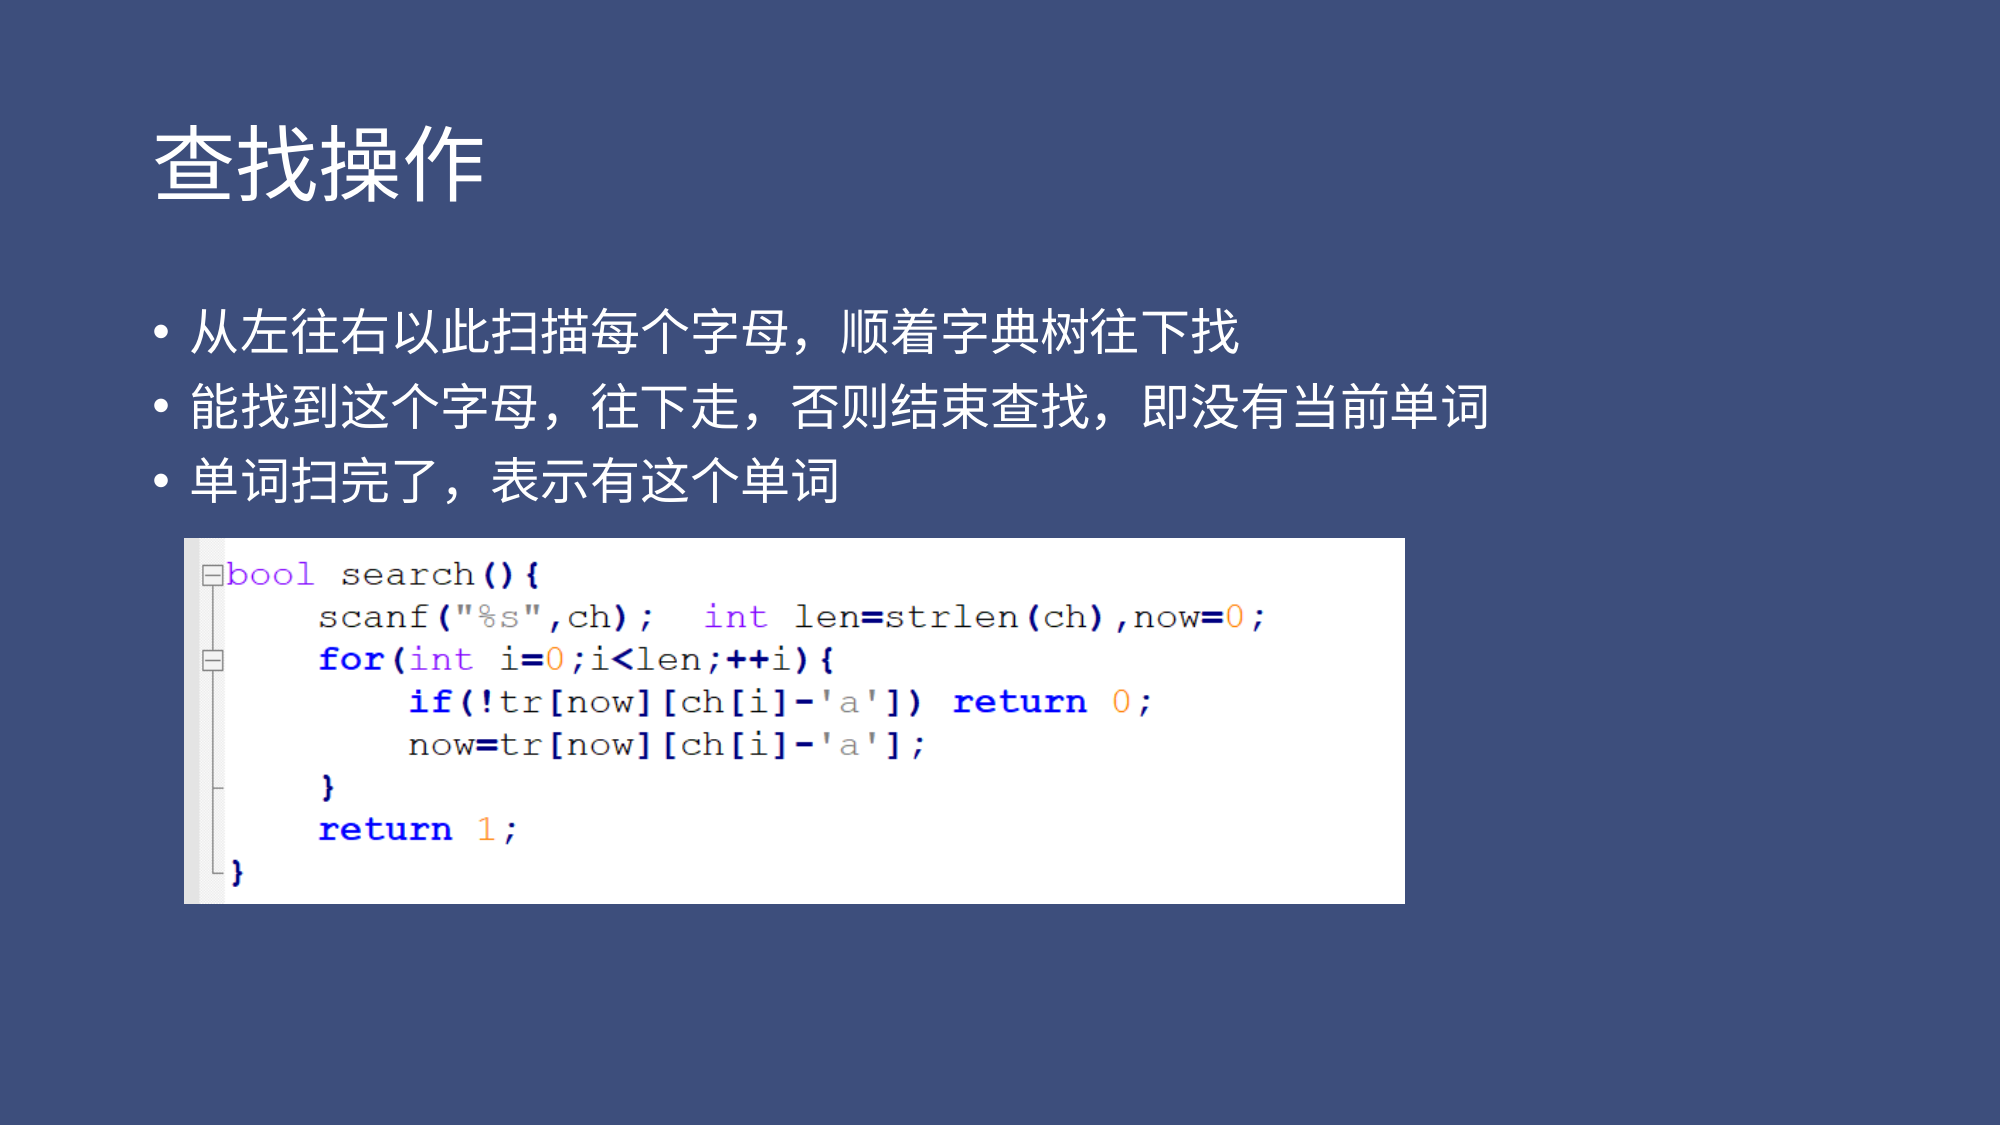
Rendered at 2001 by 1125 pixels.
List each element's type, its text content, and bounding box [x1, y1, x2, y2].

title 查找操作 [137, 59, 1863, 278]
list 从左往右以此扫描每个字母，顺着字典树往下找 能找到这个字母，往下走，否则结束查找，即没有当前单词 单词扫完了，表示有这个单词 [137, 299, 1863, 1014]
picture [184, 538, 1406, 904]
